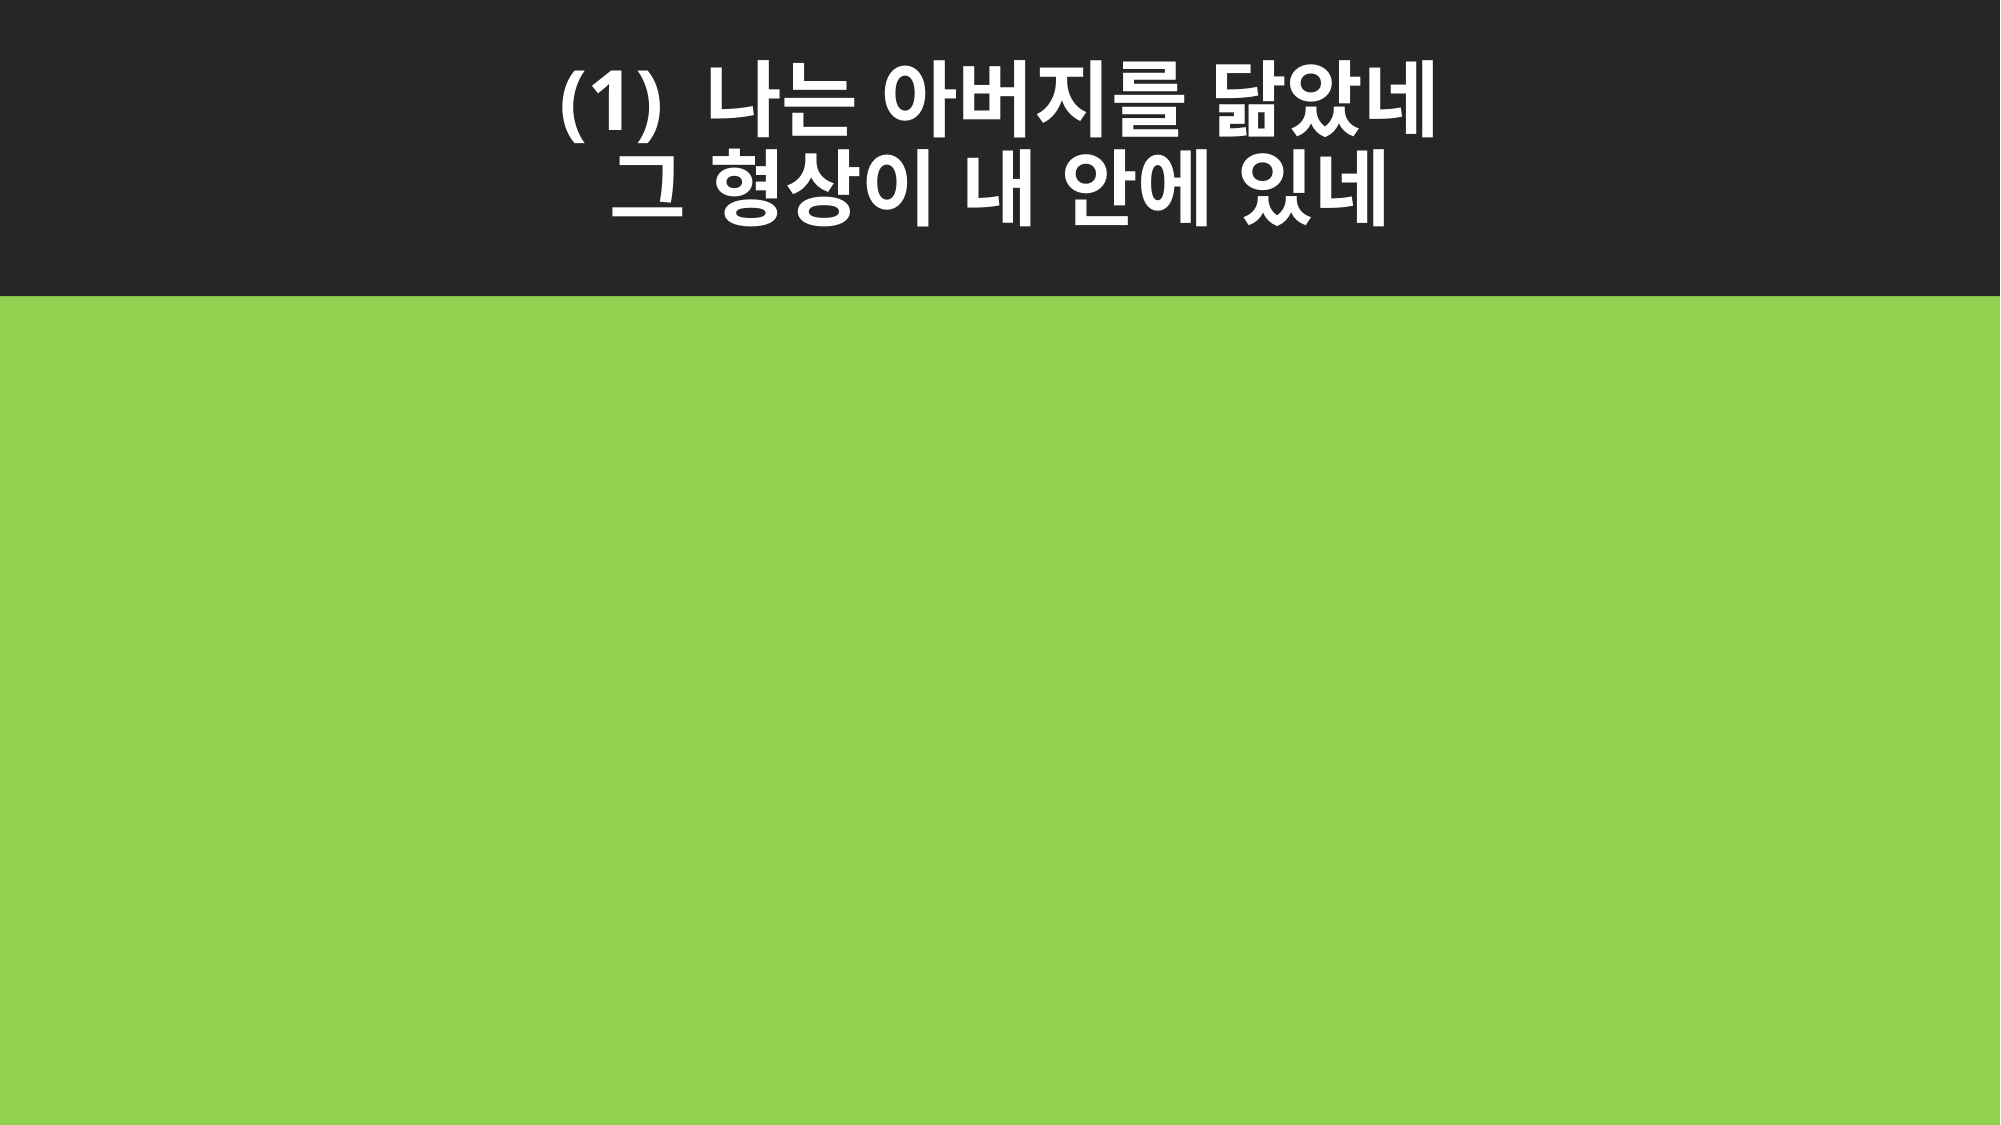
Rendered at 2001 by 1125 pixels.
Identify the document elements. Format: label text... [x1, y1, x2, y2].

title (1) 나는 아버지를 닮았네 그 형상이 내 안에 있네 [0, 0, 2000, 297]
